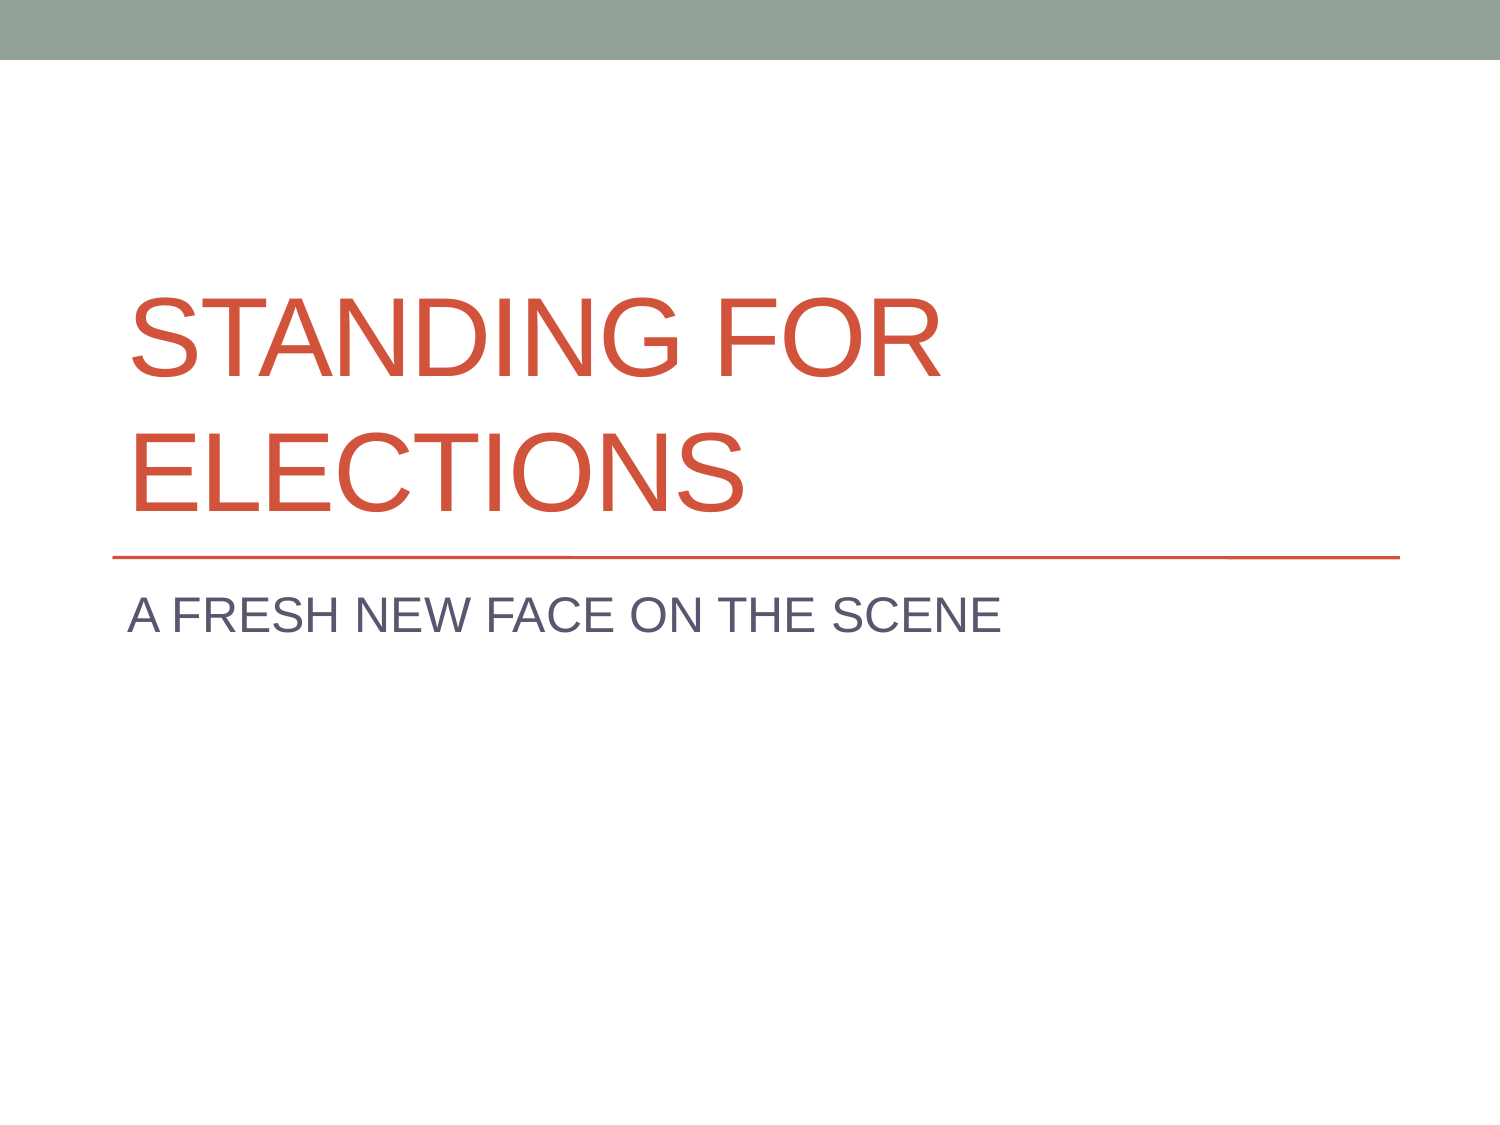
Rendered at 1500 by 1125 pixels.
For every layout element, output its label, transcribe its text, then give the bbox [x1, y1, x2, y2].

subtitle A FRESH NEW FACE ON THE SCENE [112, 575, 1163, 863]
title Standing for elections [112, 224, 1400, 542]
